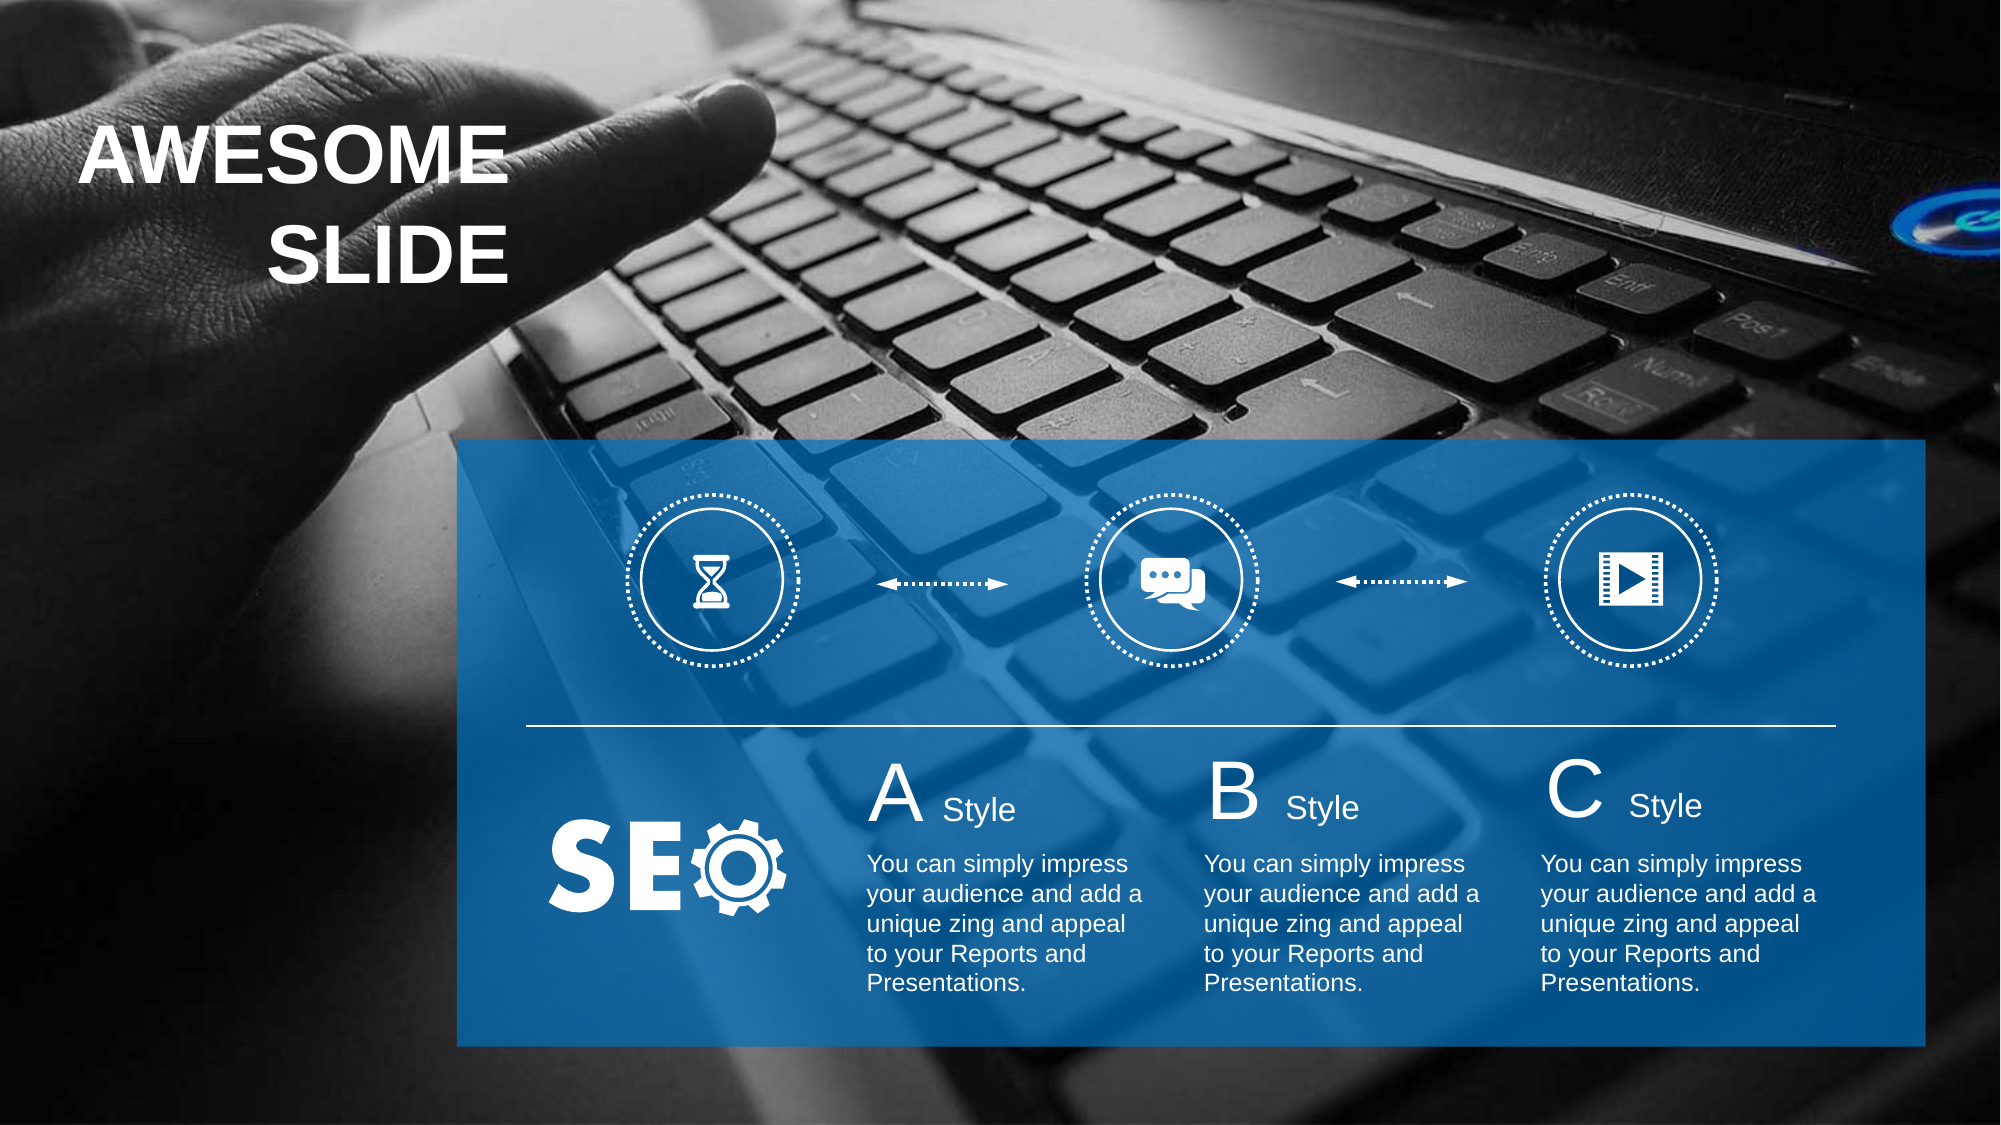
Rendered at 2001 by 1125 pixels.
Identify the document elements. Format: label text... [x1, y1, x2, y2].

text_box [1525, 725, 1836, 1007]
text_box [1188, 727, 1500, 1007]
text_box [1544, 493, 1718, 668]
text_box [1598, 551, 1664, 607]
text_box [548, 819, 788, 917]
text_box AWESOME SLIDE [0, 92, 526, 307]
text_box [851, 729, 1163, 1007]
text_box [456, 439, 1927, 1048]
text_box [1085, 493, 1259, 668]
text_box [1139, 556, 1207, 612]
picture [0, 0, 2001, 1125]
text_box [691, 553, 731, 610]
text_box [626, 493, 800, 668]
